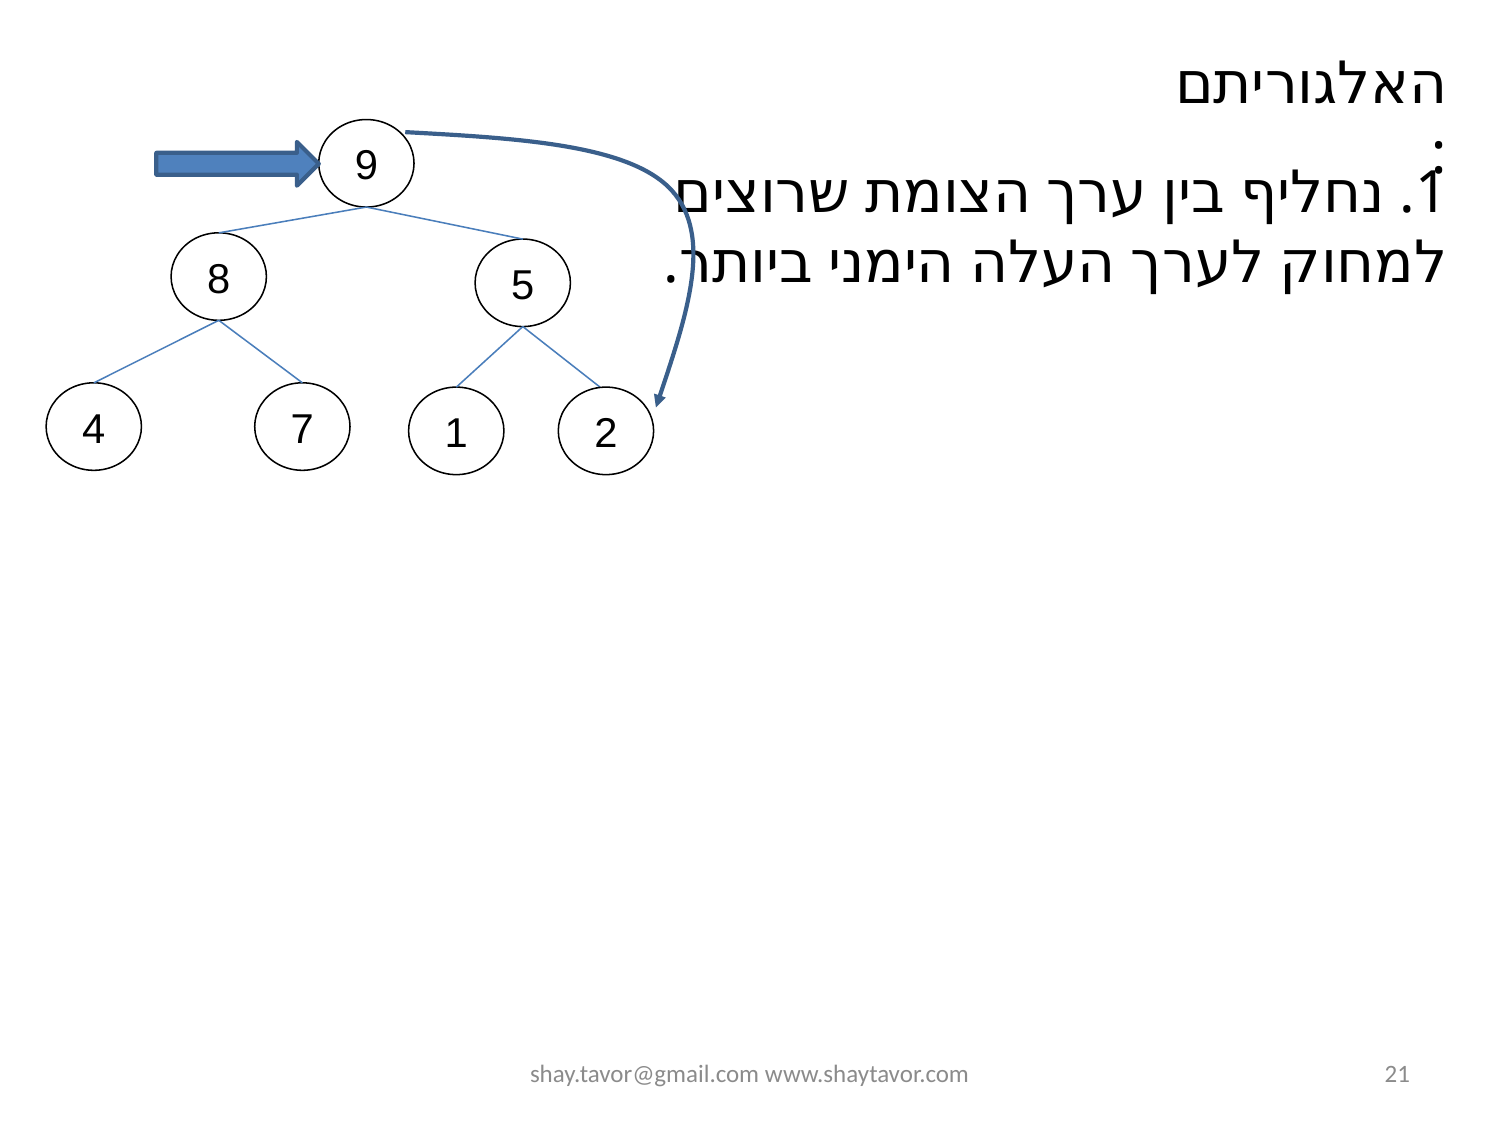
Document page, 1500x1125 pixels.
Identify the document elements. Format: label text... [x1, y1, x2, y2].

text_box 7 [254, 383, 351, 471]
text_box 5 [475, 248, 563, 324]
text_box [218, 206, 365, 234]
text_box 1. נחליף בין ערך הצומת שרוצים למחוק לערך העלה הימני ביותר. [581, 146, 1463, 302]
text_box 2 [558, 387, 654, 475]
text_box 4 [46, 383, 142, 471]
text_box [366, 206, 524, 240]
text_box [522, 326, 601, 388]
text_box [456, 326, 520, 388]
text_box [93, 320, 216, 384]
text_box [154, 139, 321, 188]
text_box 9 [318, 119, 415, 205]
slide_number 21 [1074, 1042, 1425, 1103]
footer shay.tavor@gmail.com www.shaytavor.com [512, 1042, 988, 1103]
text_box 1 [408, 387, 504, 475]
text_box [218, 320, 303, 384]
text_box האלגוריתם: [1149, 37, 1463, 146]
text_box 8 [171, 233, 267, 318]
text_box [405, 130, 696, 408]
